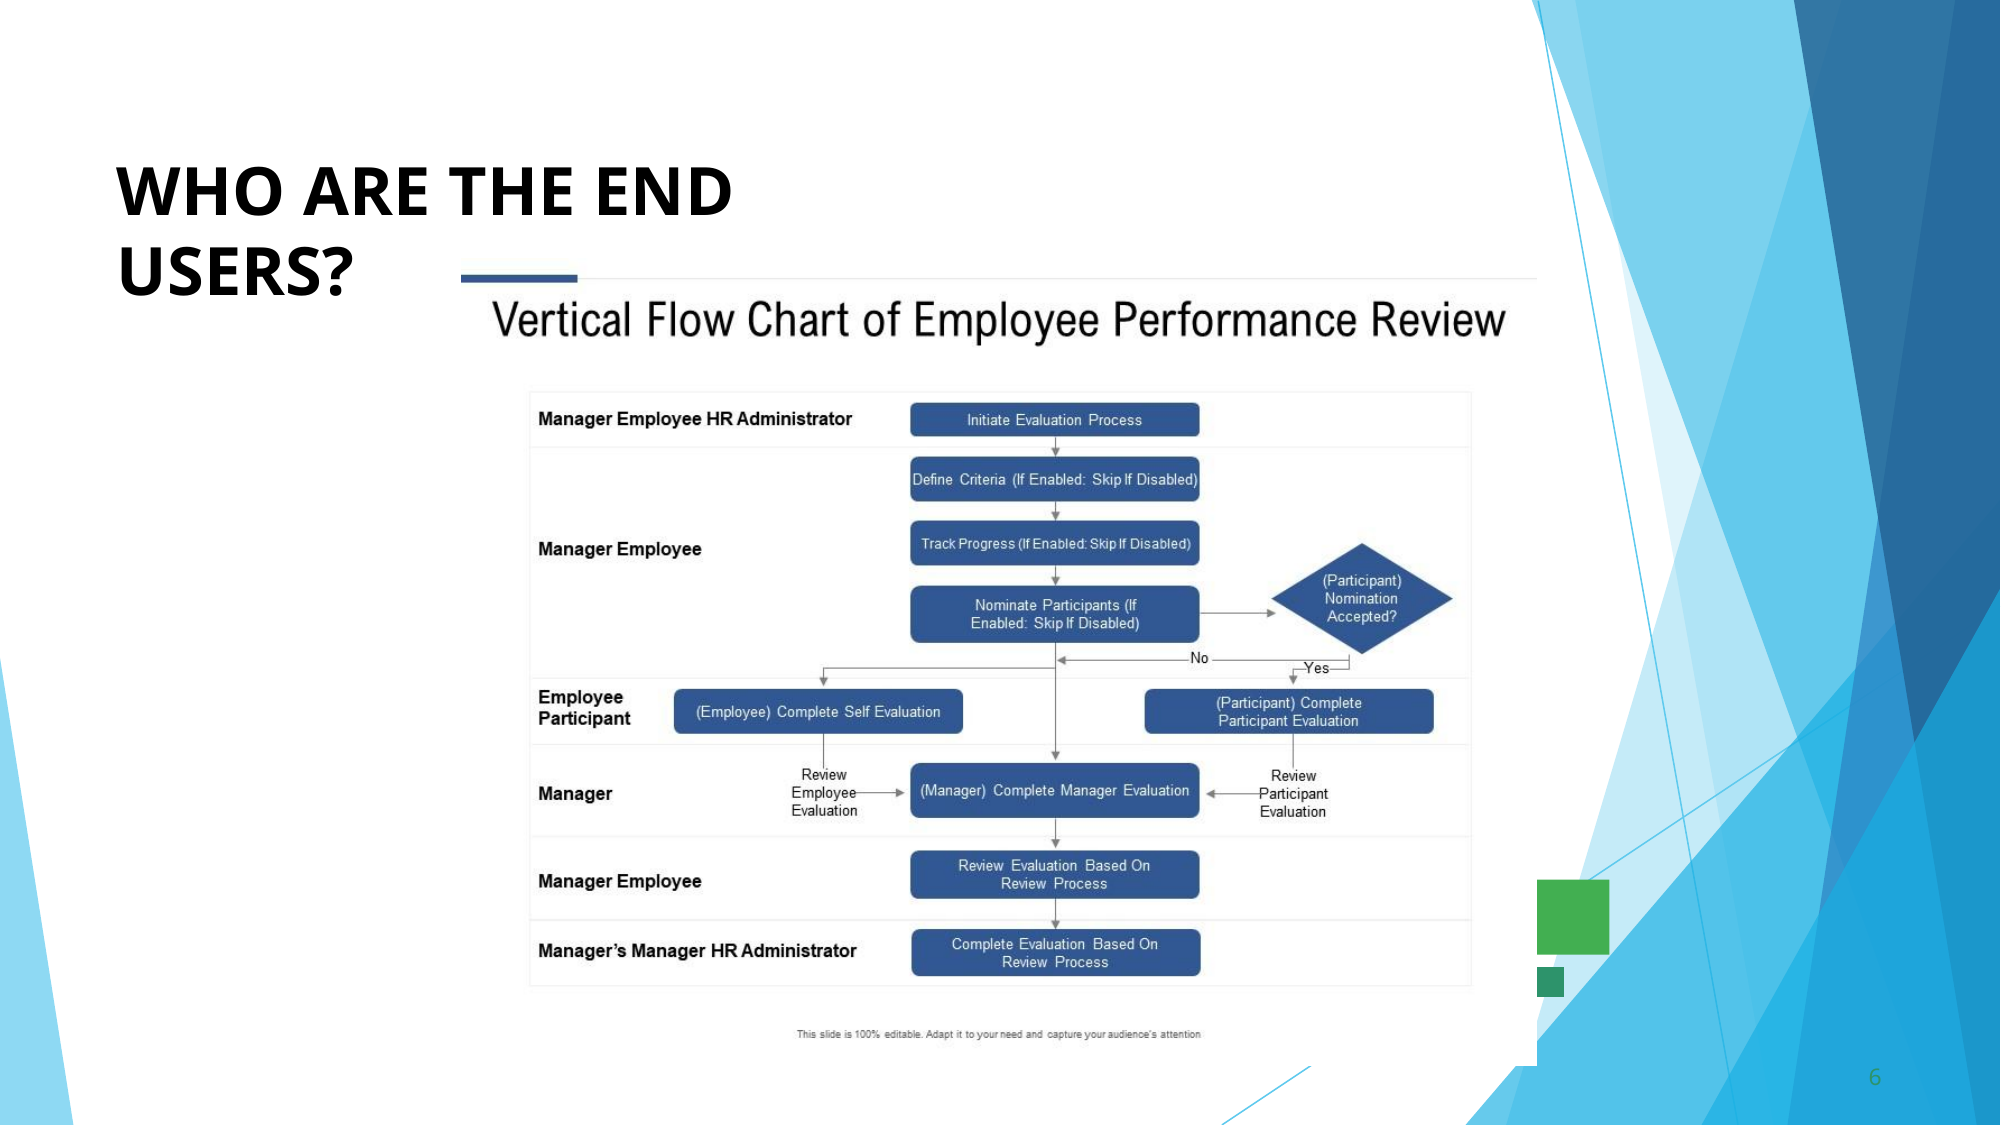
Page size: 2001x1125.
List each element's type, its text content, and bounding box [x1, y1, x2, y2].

picture [118, 258, 1537, 1093]
title WHO ARE THE END USERS? [114, 146, 938, 310]
text_box [1537, 879, 1610, 955]
text_box [1537, 967, 1564, 997]
slide_number <number> [1862, 1061, 1888, 1110]
